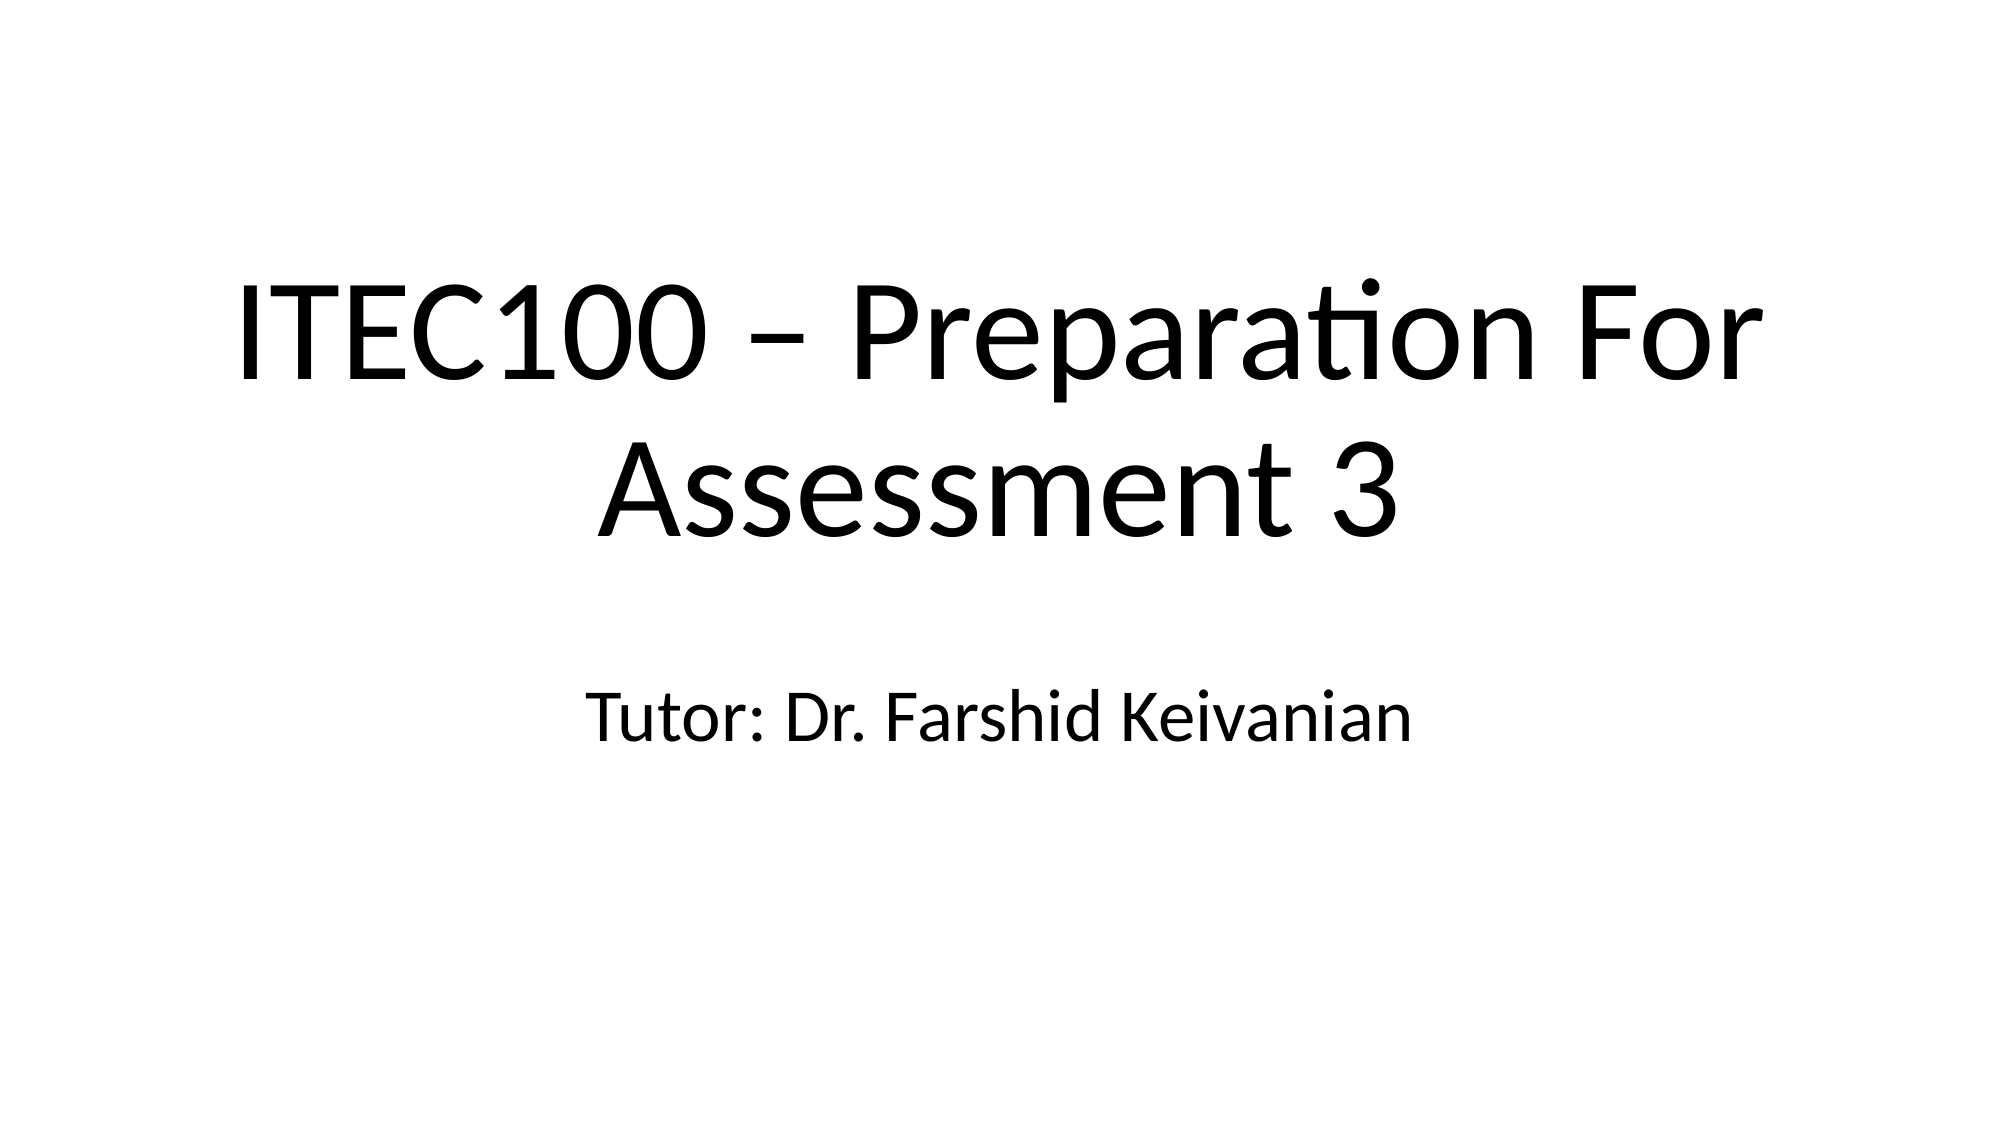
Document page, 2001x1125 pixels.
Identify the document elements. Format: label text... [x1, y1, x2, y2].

title ITEC100 – Preparation For Assessment 3 [0, 184, 2000, 576]
subtitle Tutor: Dr. Farshid Keivanian [249, 669, 1750, 941]
